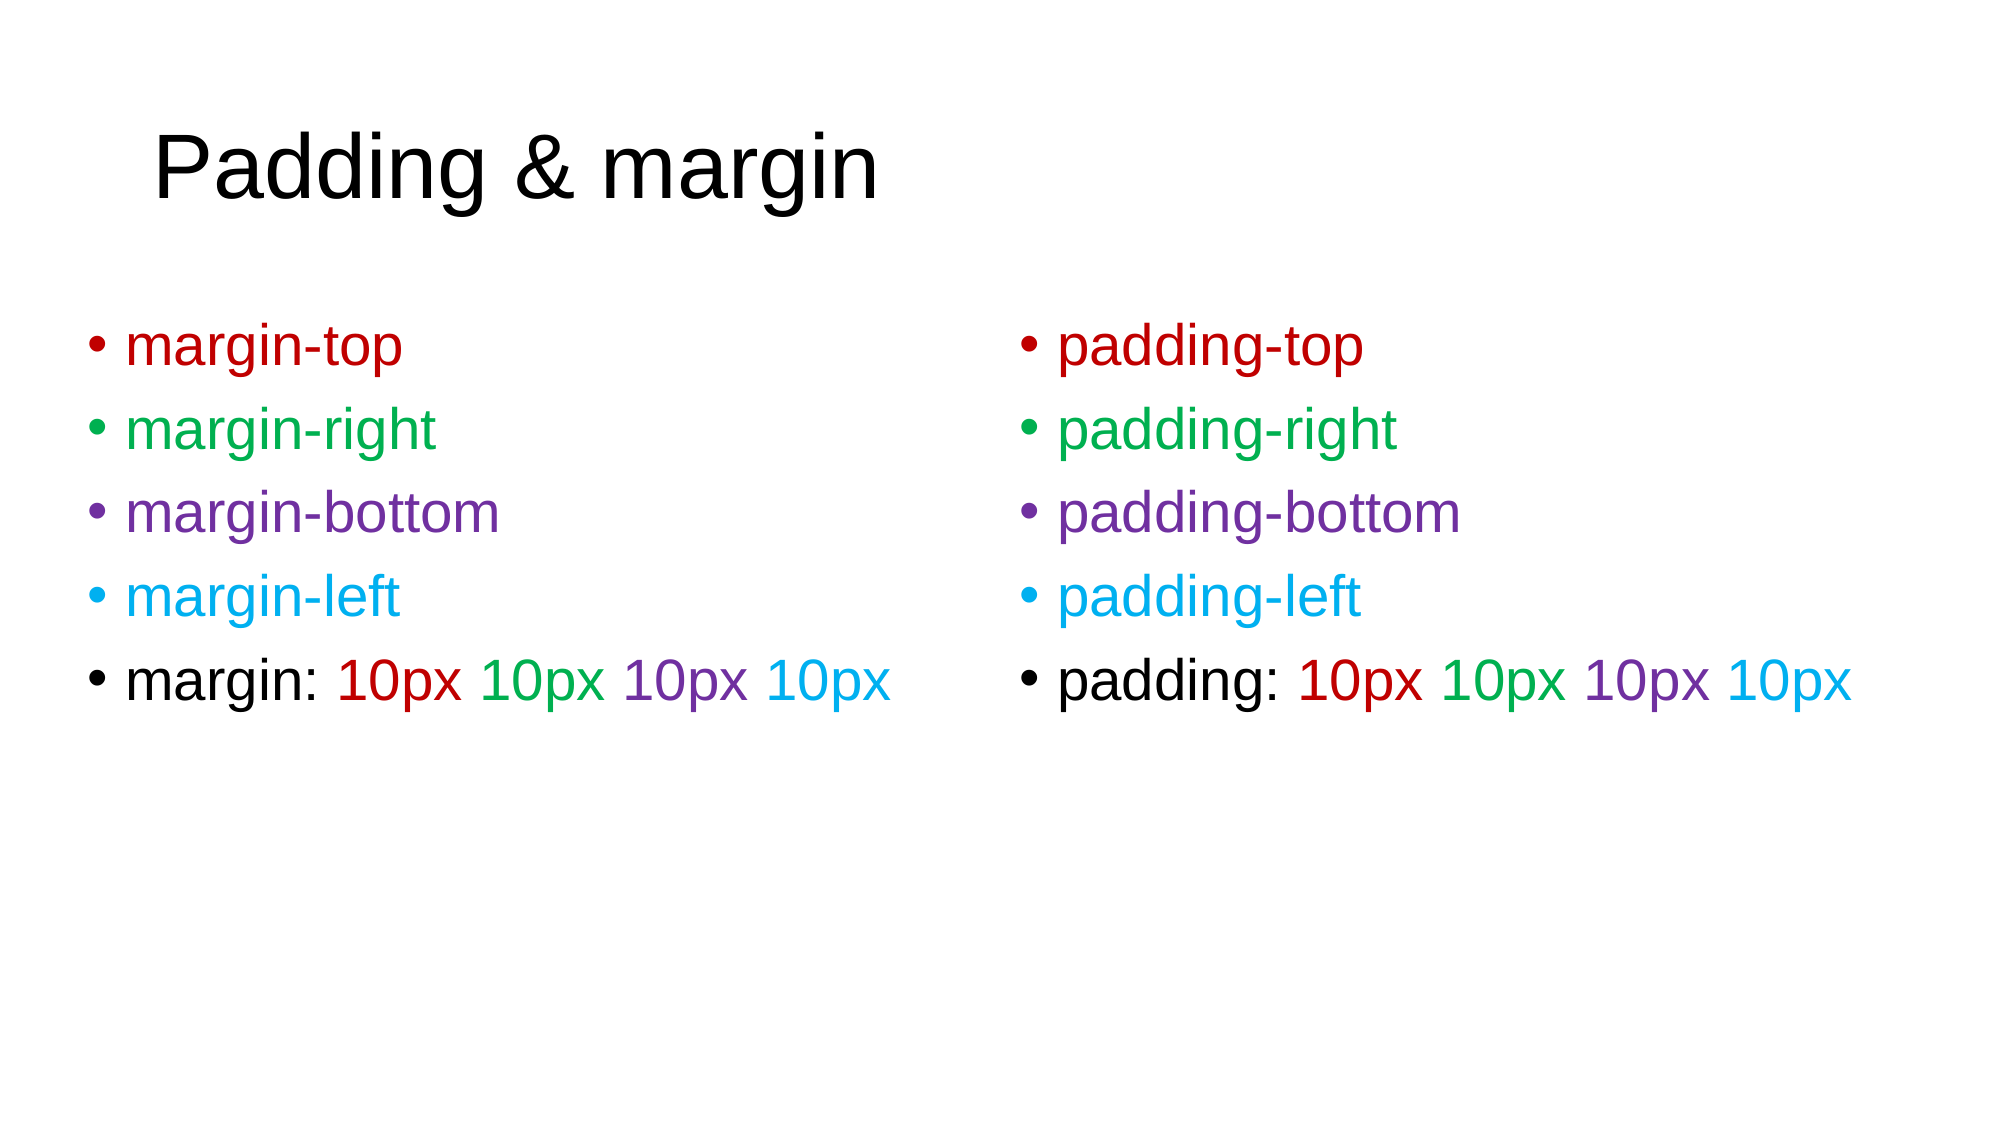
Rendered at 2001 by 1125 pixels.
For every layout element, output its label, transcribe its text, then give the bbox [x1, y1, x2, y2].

title Padding & margin [137, 59, 1863, 278]
list margin-top margin-right margin-bottom margin-left margin: 10px 10px 10px 10px padding-top padding-right padding-bottom padding-left padding: 10px 10px 10px 10px [72, 307, 1967, 1022]
